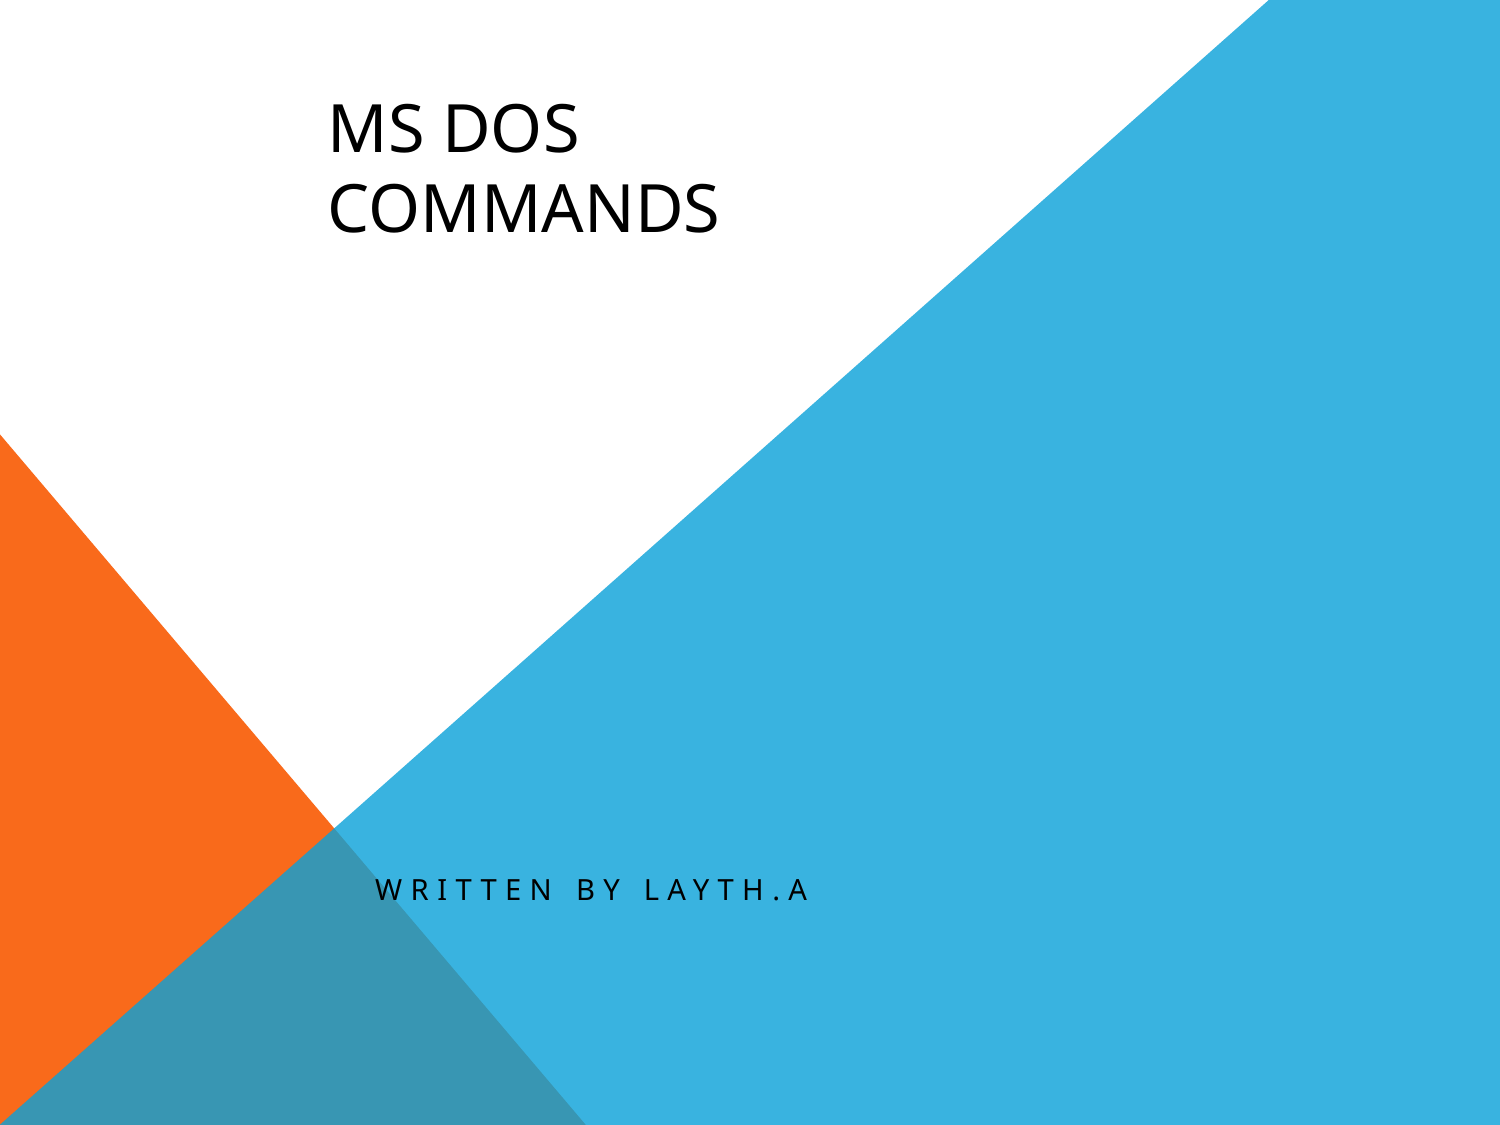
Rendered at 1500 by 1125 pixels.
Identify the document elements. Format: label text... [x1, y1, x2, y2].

subtitle Written by Layth.A [360, 869, 1019, 940]
title Ms dos Commands [312, 149, 972, 248]
